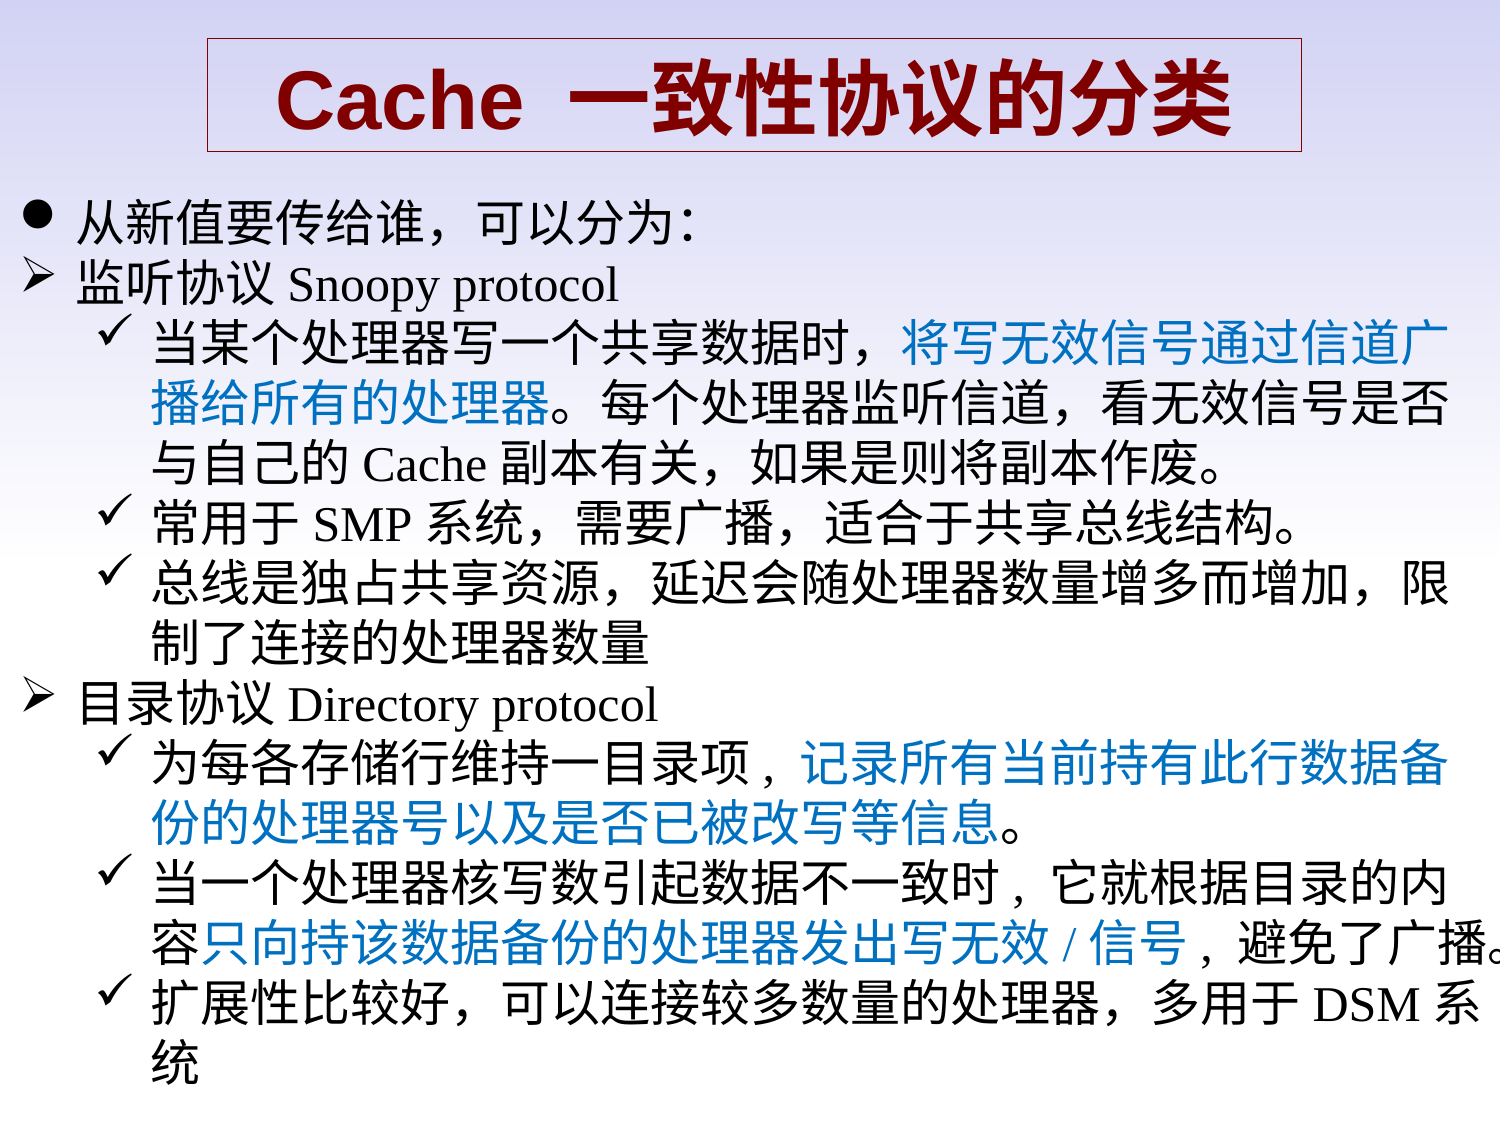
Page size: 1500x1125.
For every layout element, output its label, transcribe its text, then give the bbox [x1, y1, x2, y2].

text_box 从新值要传给谁，可以分为： 监听协议Snoopy protocol 当某个处理器写一个共享数据时，将写无效信号通过信道广播给所有的处理器。每个处理器监听信道，看无效信号是否与自己的Cache副本有关，如果是则将副本作废。 常用于SMP系统，需要广播，适合于共享总线结构。 总线是独占共享资源，延迟会随处理器数量增多而增加，限制了连接的处理器数量 目录协议Directory protocol 为每各存储行维持一目录项, 记录所有当前持有此行数据备份的处理器号以及是否已被改写等信息。 当一个处理器核写数引起数据不一致时, 它就根据目录的内容只向持该数据备份的处理器发出写无效/信号, 避免了广播。 扩展性比较好，可以连接较多数量的处理器，多用于DSM系统 [4, 183, 1500, 1099]
text_box Cache 一致性协议的分类 [207, 38, 1302, 152]
